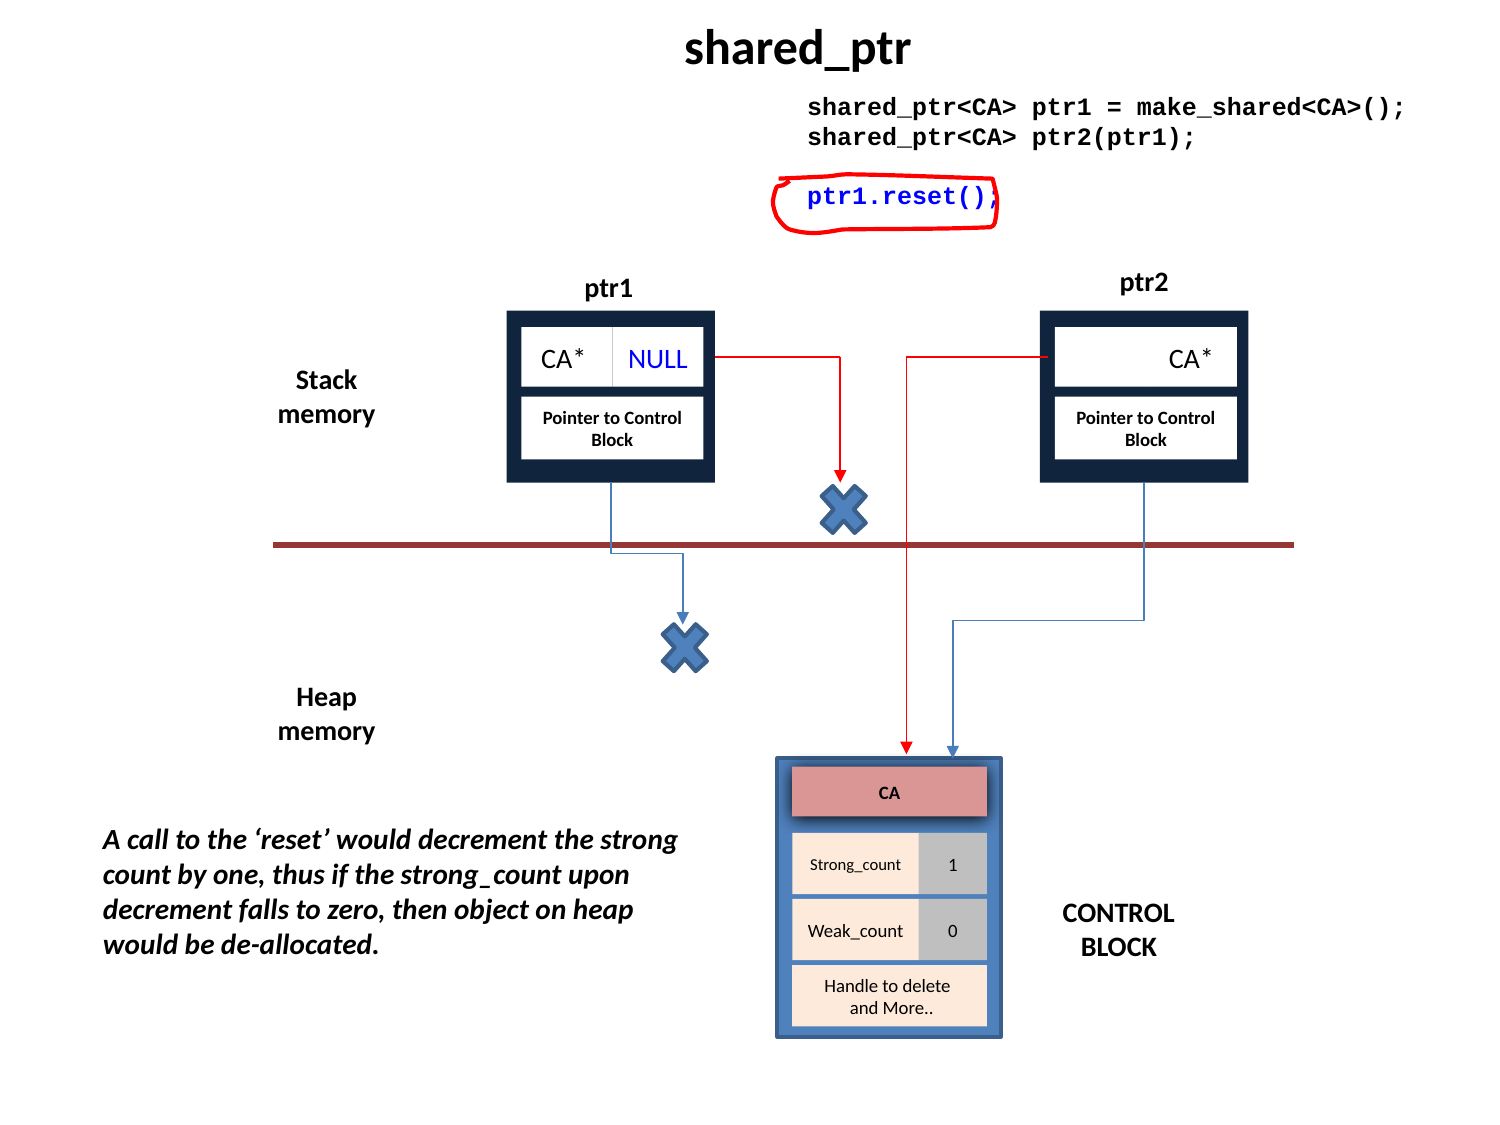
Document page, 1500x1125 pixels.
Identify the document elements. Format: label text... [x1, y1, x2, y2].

text_box [660, 622, 709, 674]
text_box [819, 483, 868, 535]
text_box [910, 524, 1187, 717]
text_box Heap memory [245, 670, 408, 753]
text_box ptr1 [566, 261, 652, 308]
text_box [575, 517, 719, 590]
text_box ptr2 [1102, 256, 1187, 305]
text_box A call to the ‘reset’ would decrement the strong count by one, thus if the strong_count upon decrement falls to zero, then object on heap would be de-allocated. [88, 812, 709, 968]
text_box Stack memory [245, 354, 408, 437]
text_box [777, 758, 1001, 1038]
text_box CONTROL BLOCK [1037, 887, 1201, 970]
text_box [506, 310, 716, 483]
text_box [1039, 310, 1249, 483]
text_box shared_ptr<CA> ptr1 = make_shared<CA>(); shared_ptr<CA> ptr2(ptr1); ptr1.reset(); [792, 82, 1471, 248]
text_box shared_ptr [654, 7, 941, 82]
text_box [770, 172, 1000, 236]
